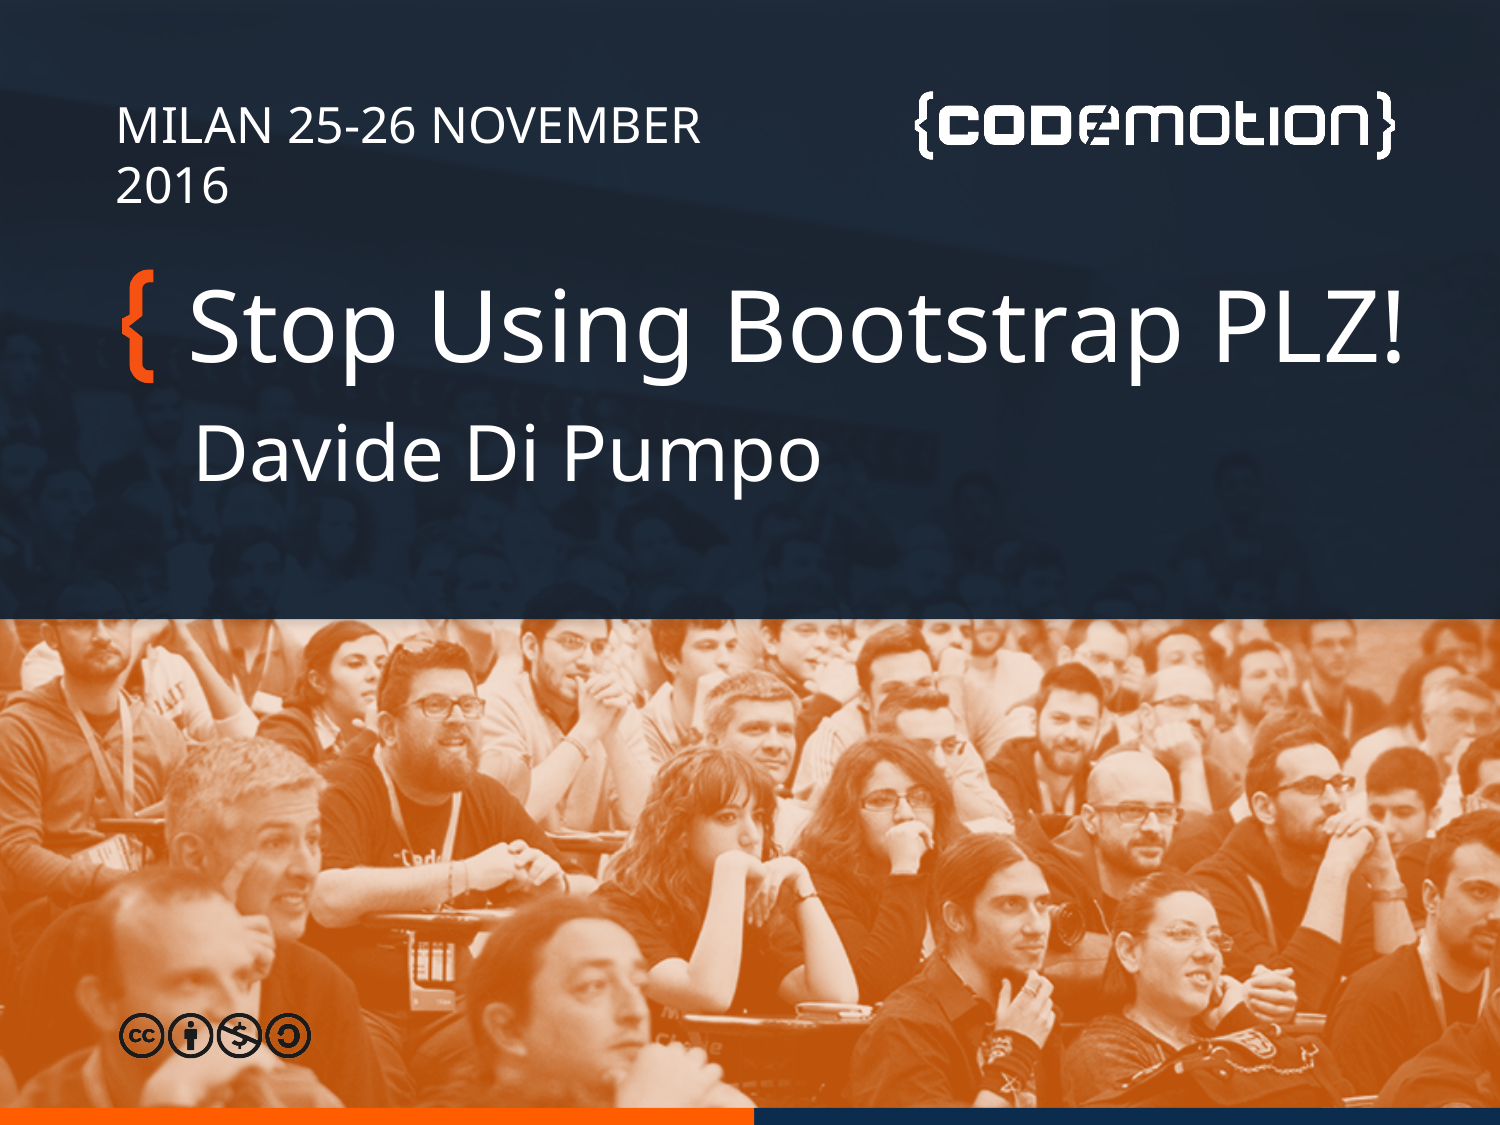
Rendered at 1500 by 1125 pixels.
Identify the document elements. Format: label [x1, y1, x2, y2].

picture [0, 0, 1500, 1107]
text_box [0, 1107, 1500, 1125]
